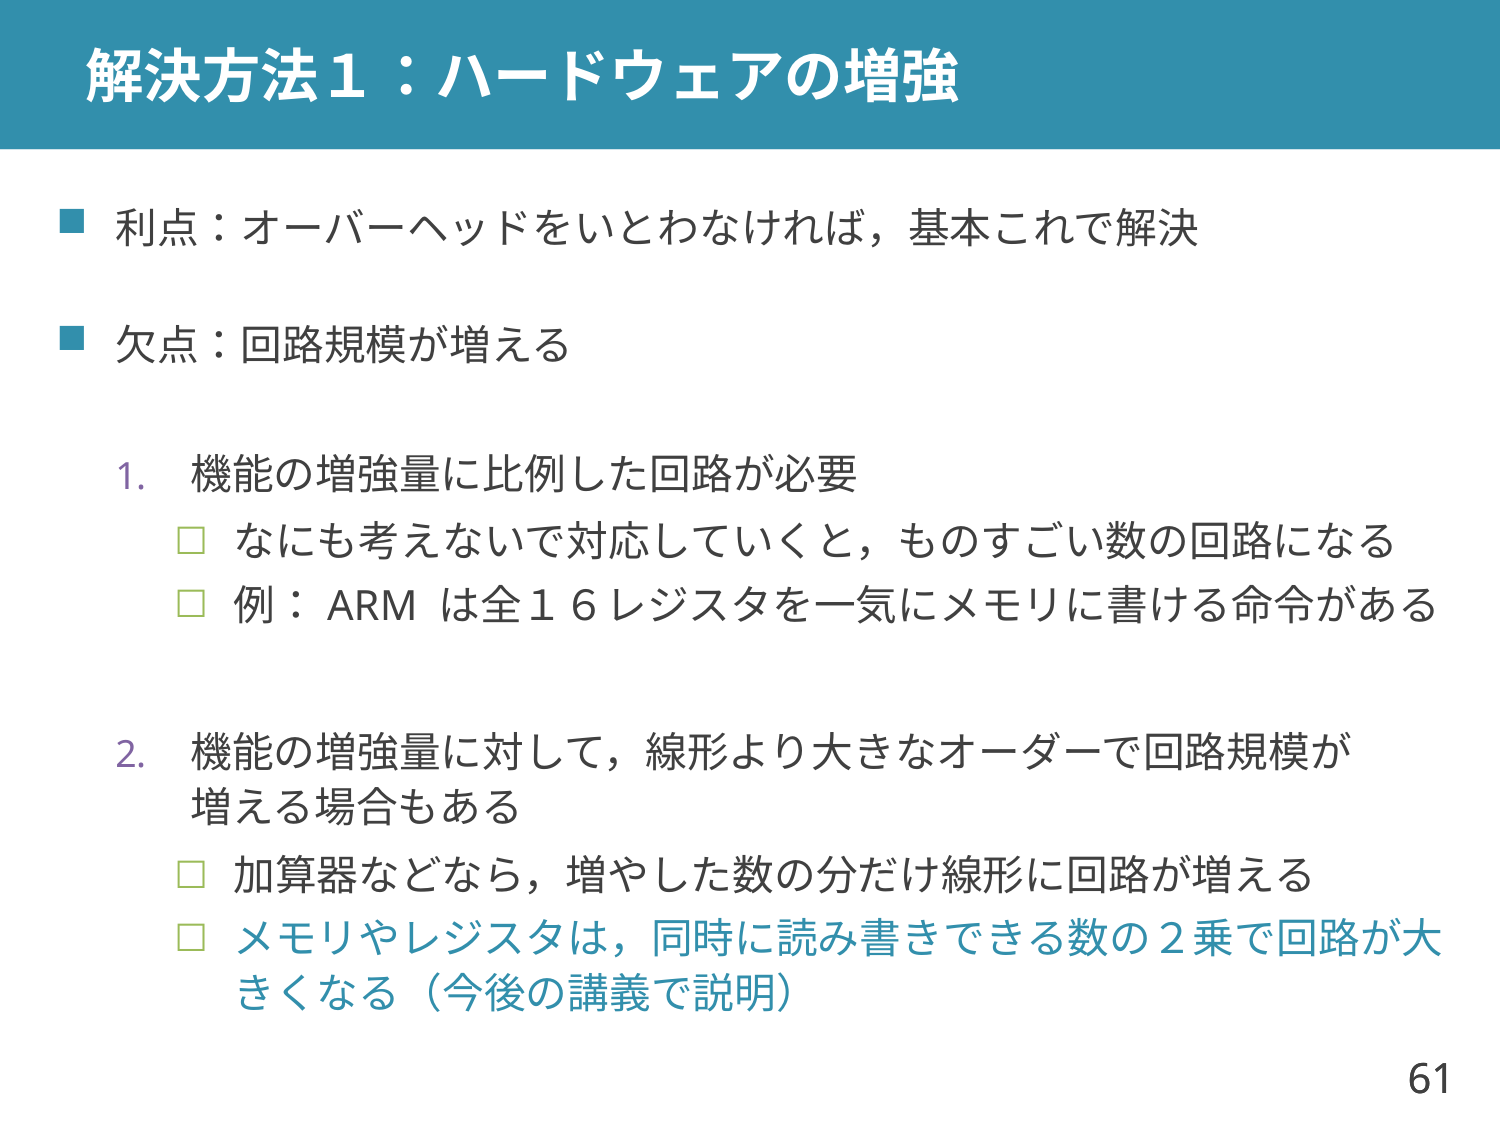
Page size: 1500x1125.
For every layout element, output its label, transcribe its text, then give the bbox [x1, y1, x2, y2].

list 利点：オーバーヘッドをいとわなければ，基本これで解決 欠点：回路規模が増える 機能の増強量に比例した回路が必要 なにも考えないで対応していくと，ものすごい数の回路になる 例：ARM は全１６レジスタを一気にメモリに書ける命令がある 機能の増強量に対して，線形より大きなオーダーで回路規模が 増える場合もある 加算器などなら，増やした数の分だけ線形に回路が増える メモリやレジスタは，同時に読み書きできる数の２乗で回路が大きくなる（今後の講義で説明） [41, 178, 1459, 1036]
title 解決方法１：ハードウェアの増強 [70, 0, 1500, 150]
